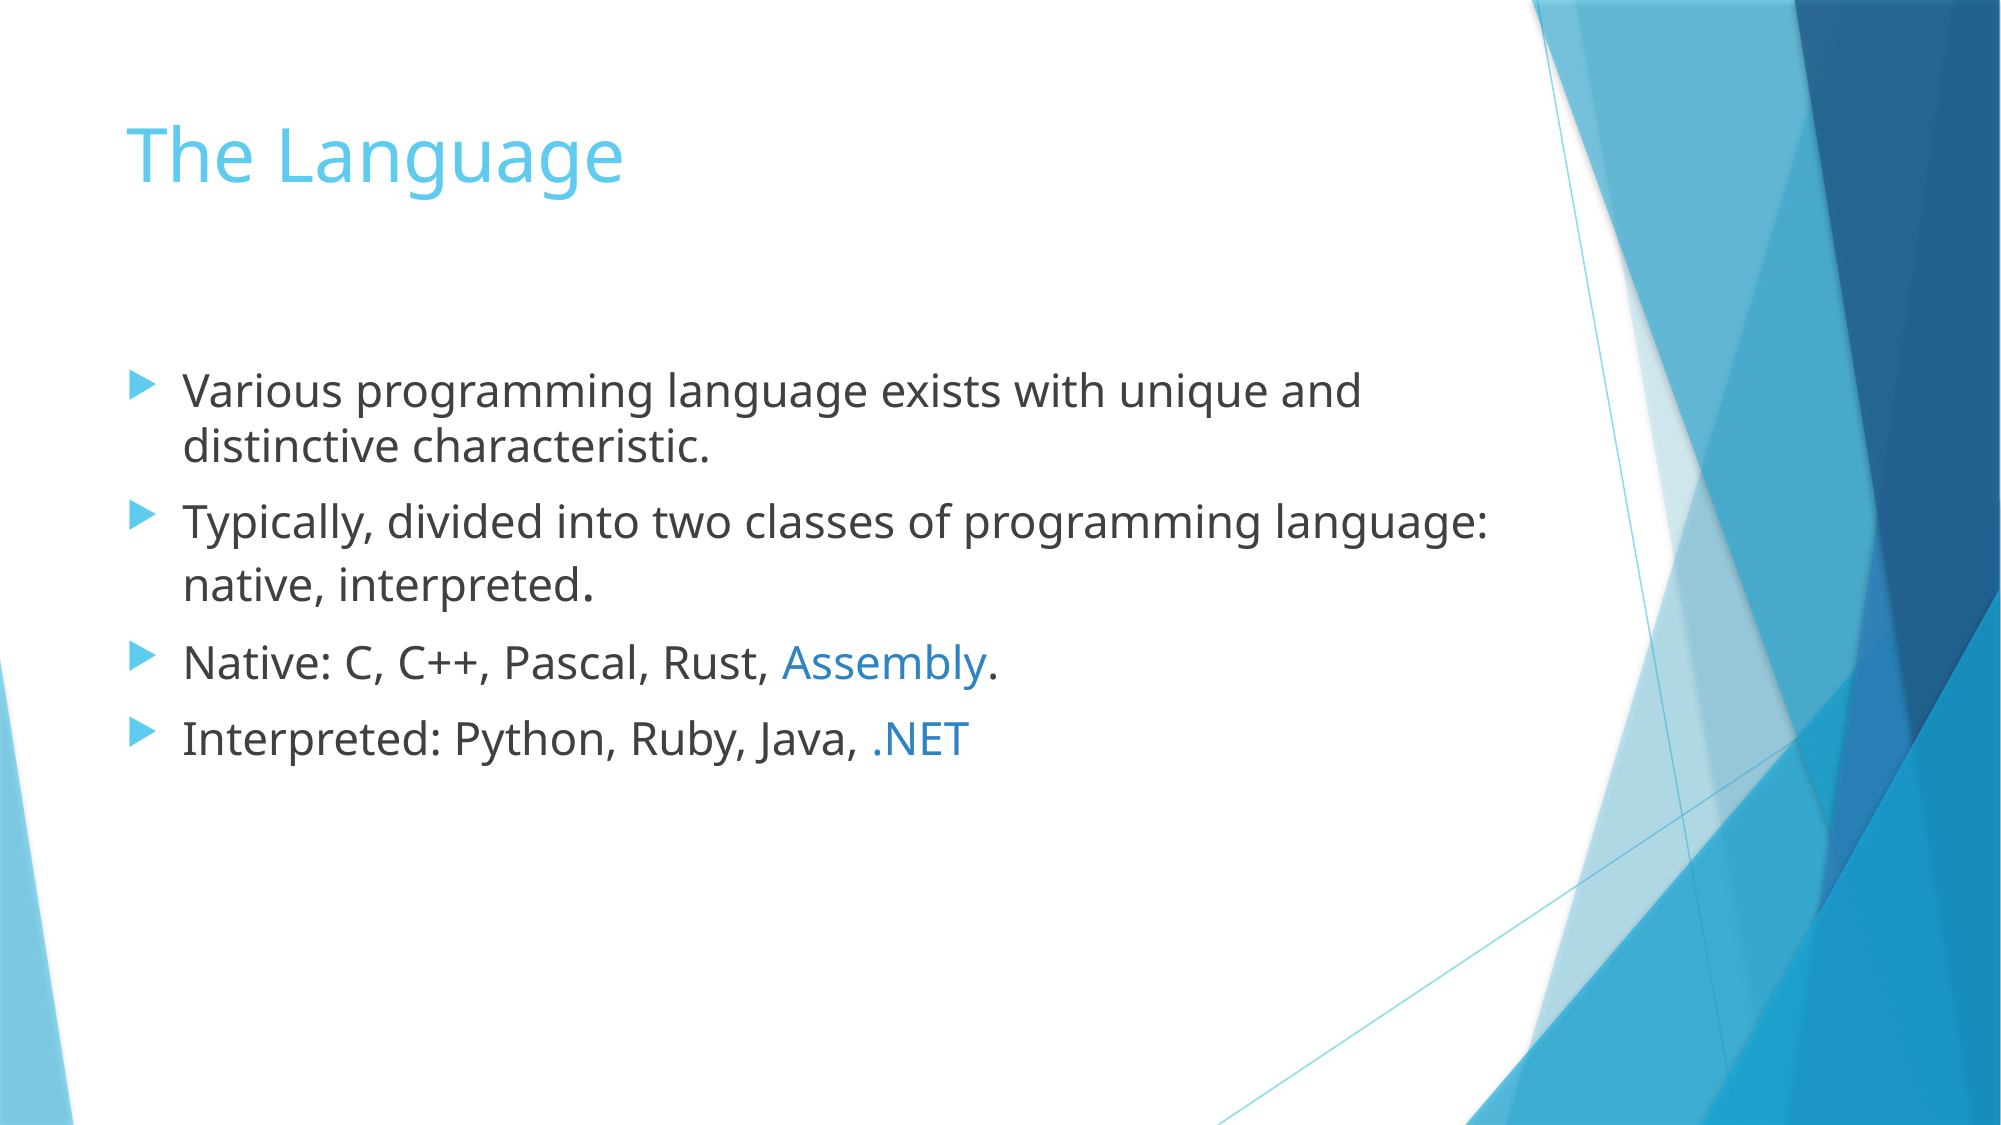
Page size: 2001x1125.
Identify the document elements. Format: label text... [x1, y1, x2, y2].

title The Language [111, 99, 1522, 317]
list Various programming language exists with unique and distinctive characteristic. Typically, divided into two classes of programming language: native, interpreted. Native: C, C++, Pascal, Rust, Assembly. Interpreted: Python, Ruby, Java, .NET [111, 354, 1522, 992]
